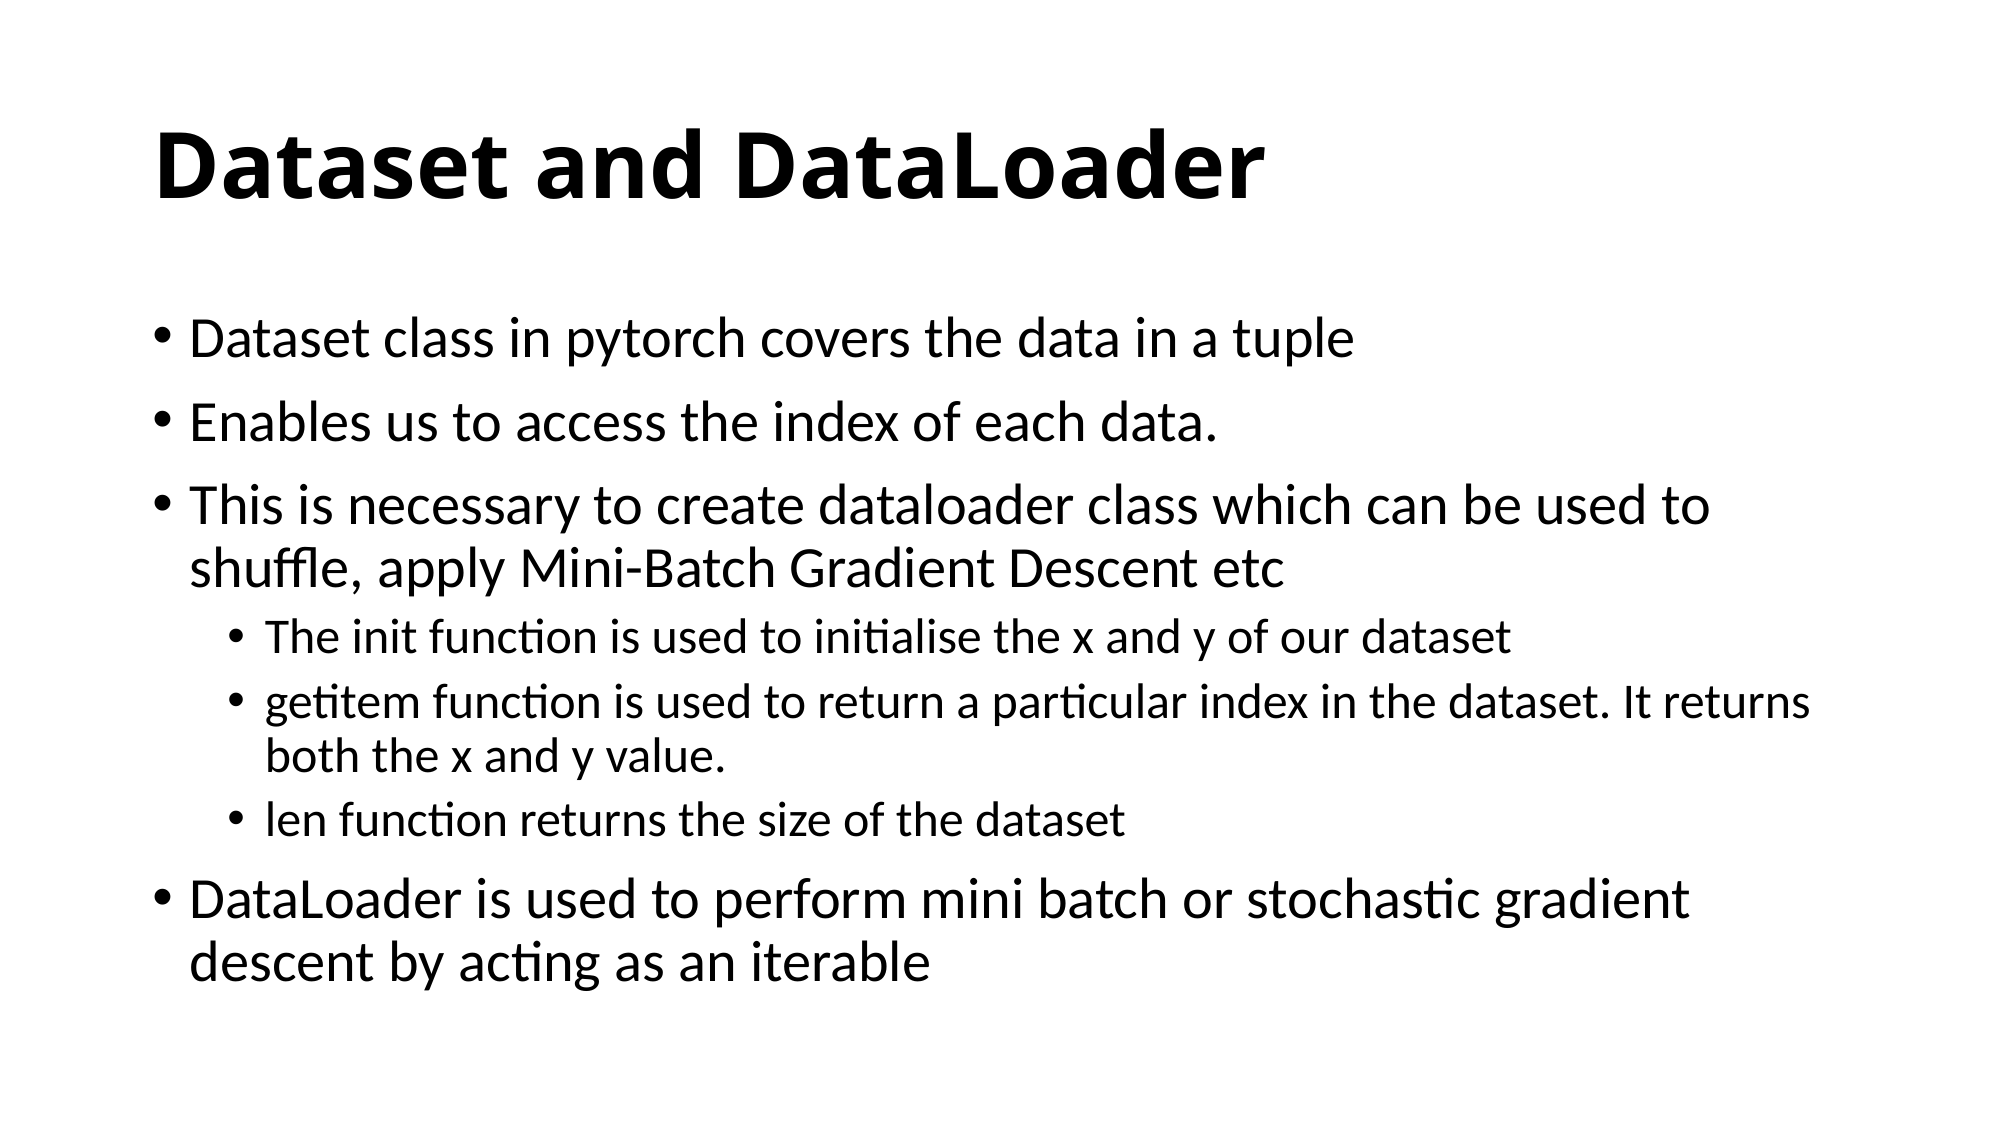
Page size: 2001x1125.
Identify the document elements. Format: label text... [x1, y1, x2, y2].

title Dataset and DataLoader [137, 59, 1863, 278]
list Dataset class in pytorch covers the data in a tuple Enables us to access the index of each data. This is necessary to create dataloader class which can be used to shuffle, apply Mini-Batch Gradient Descent etc The init function is used to initialise the x and y of our dataset getitem function is used to return a particular index in the dataset. It returns both the x and y value. len function returns the size of the dataset DataLoader is used to perform mini batch or stochastic gradient descent by acting as an iterable [137, 299, 1863, 1014]
